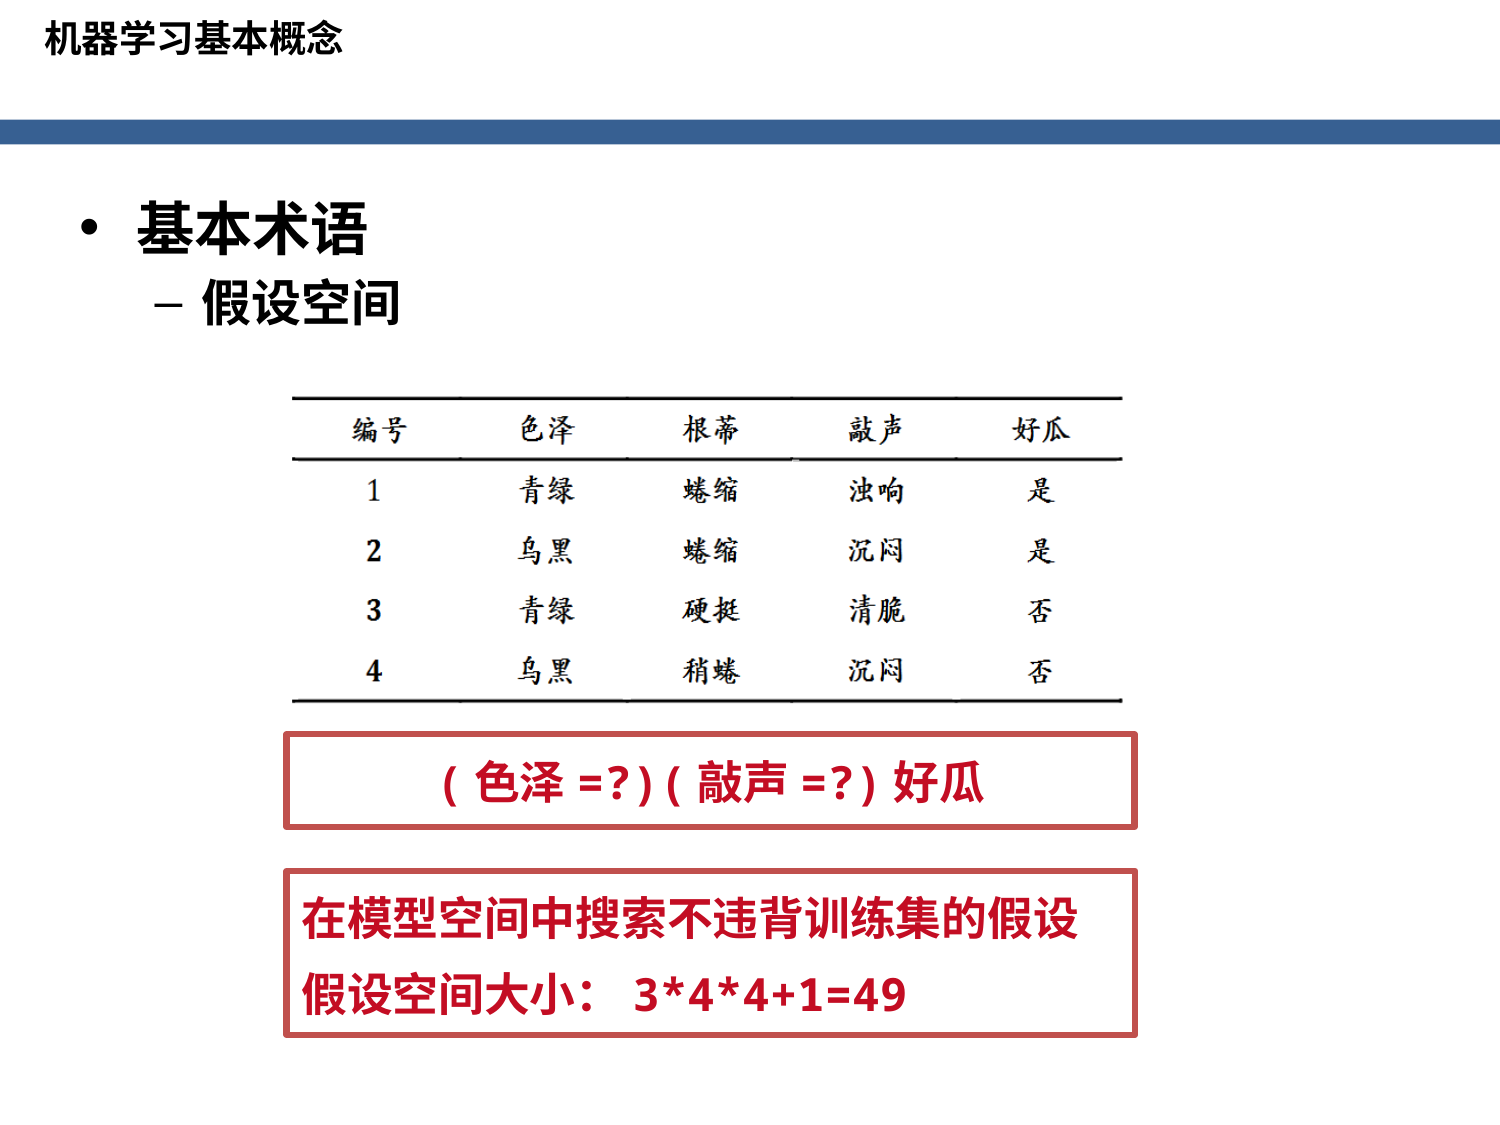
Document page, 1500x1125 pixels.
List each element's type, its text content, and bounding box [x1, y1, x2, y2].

title 机器学习基本概念 [29, 7, 1305, 91]
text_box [286, 391, 1136, 828]
text_box 在模型空间中搜索不违背训练集的假设 假设空间大小：3*4*4+1=49 [284, 869, 1137, 1037]
text_box 基本术语 假设空间 [64, 184, 1436, 1047]
